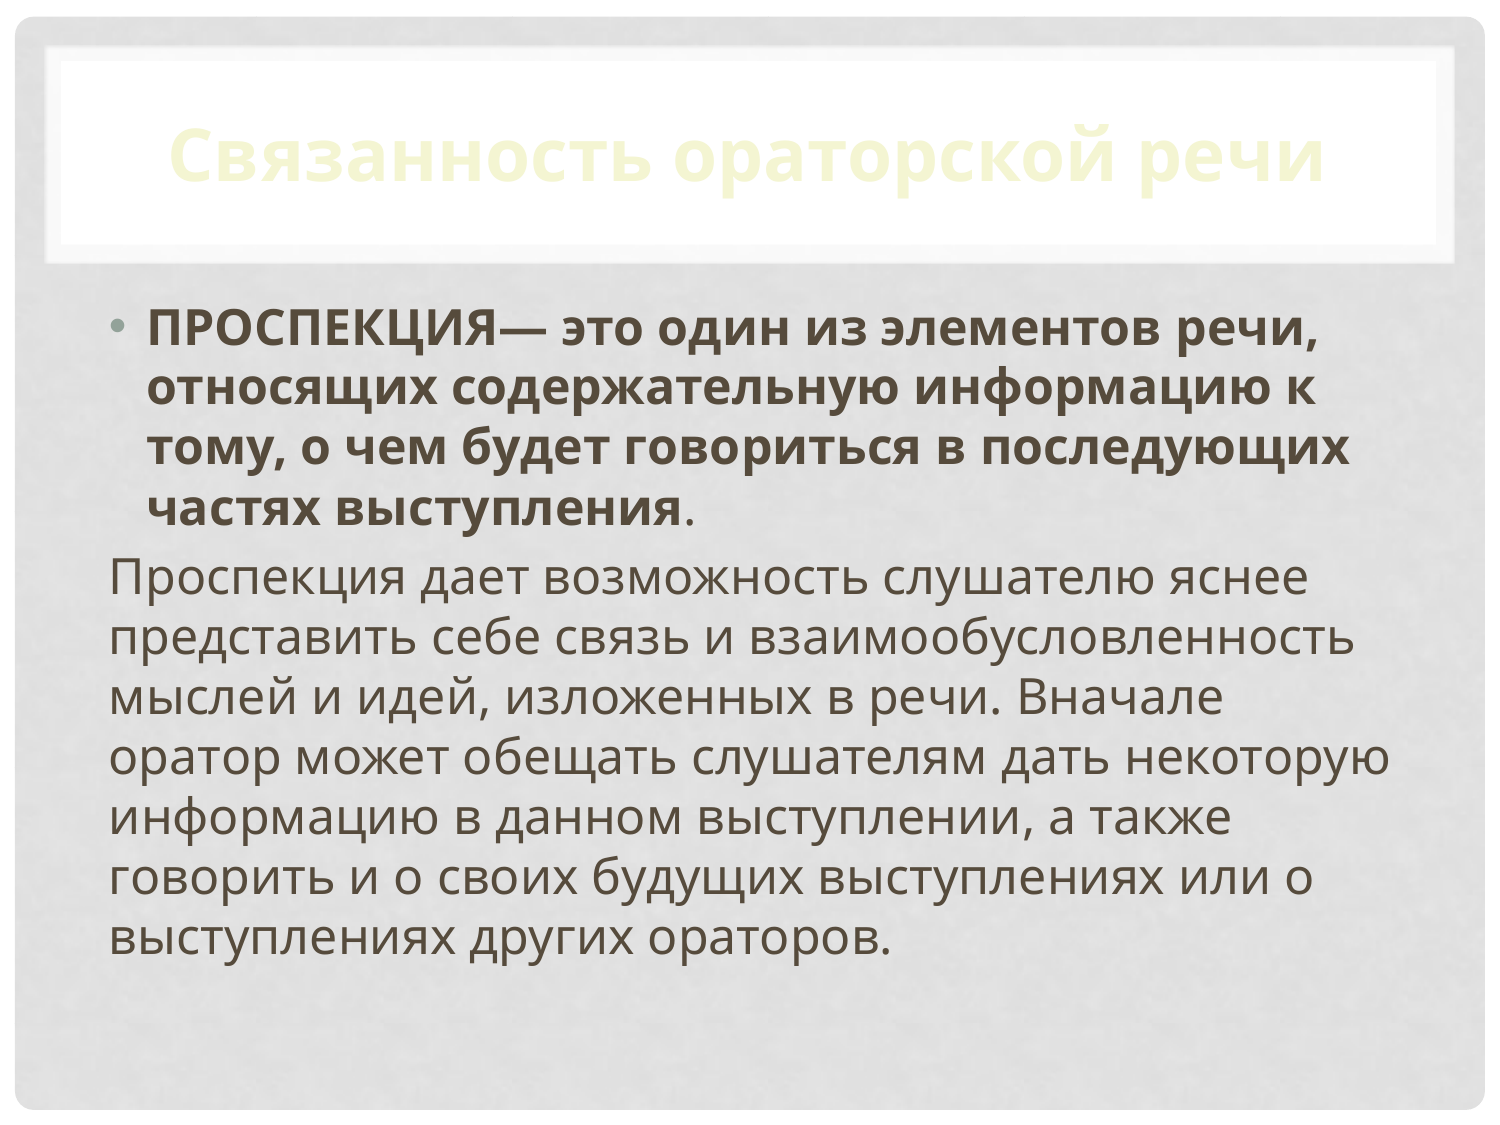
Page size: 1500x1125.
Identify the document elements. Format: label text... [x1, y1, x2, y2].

list ПРОСПЕКЦИЯ— это один из элементов речи, отно­сящих содержательную информацию к тому, о чем будет гово­риться в последующих частях выступления. Проспекция дает воз­можность слушателю яснее представить себе связь и взаимообусловленность мыслей и идей, изложенных в речи. Вначале оратор может обещать слушателям дать некоторую информацию в данном выступлении, а также говорить и о своих будущих выступлениях или о выступлениях других ораторов. [75, 287, 1425, 1005]
title Связанность ораторской речи [69, 66, 1425, 238]
